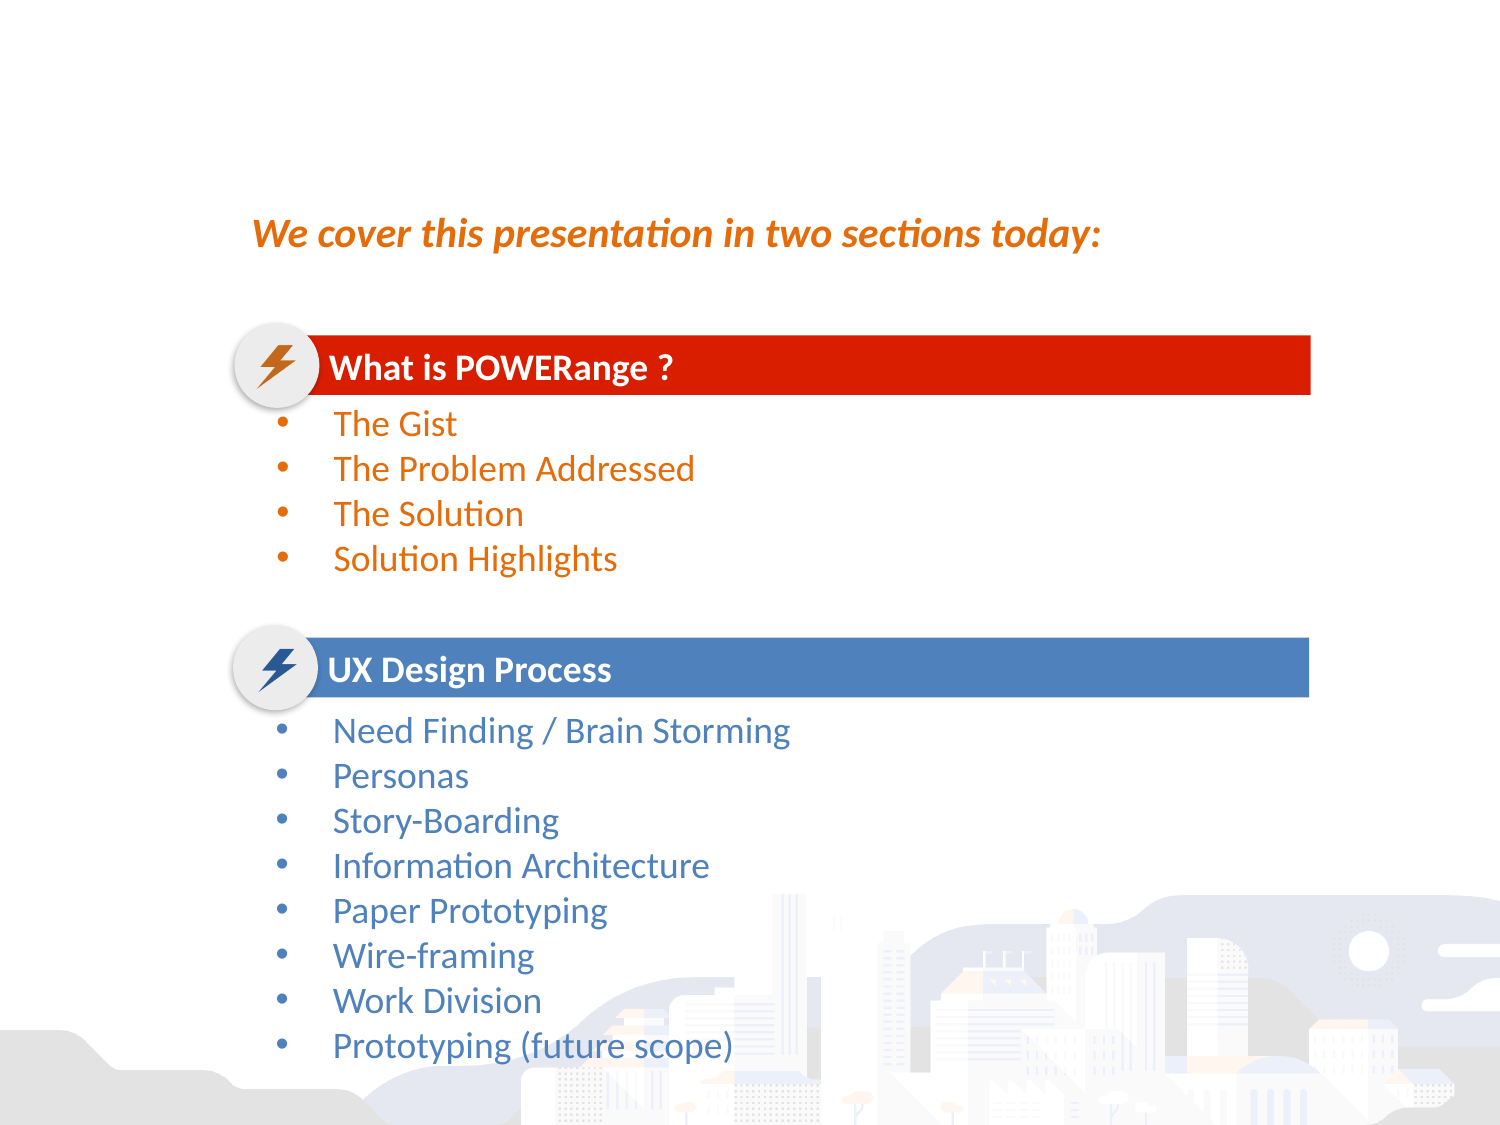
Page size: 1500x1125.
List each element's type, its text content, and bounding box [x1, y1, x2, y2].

text_box We cover this presentation in two sections today: [236, 198, 1118, 364]
text_box Need Finding / Brain Storming Personas Story-Boarding Information Architecture Paper Prototyping Wire-framing Work Division Prototyping (future scope) [260, 698, 807, 857]
picture [247, 338, 305, 396]
text_box [310, 364, 321, 391]
text_box What is POWERange ? [318, 335, 1311, 395]
text_box UX Design Process [309, 637, 1310, 698]
picture [0, 858, 1500, 1125]
text_box [232, 627, 319, 697]
picture [248, 641, 307, 700]
text_box The Gist The Problem Addressed The Solution Solution Highlights [261, 391, 712, 632]
text_box [233, 351, 242, 391]
